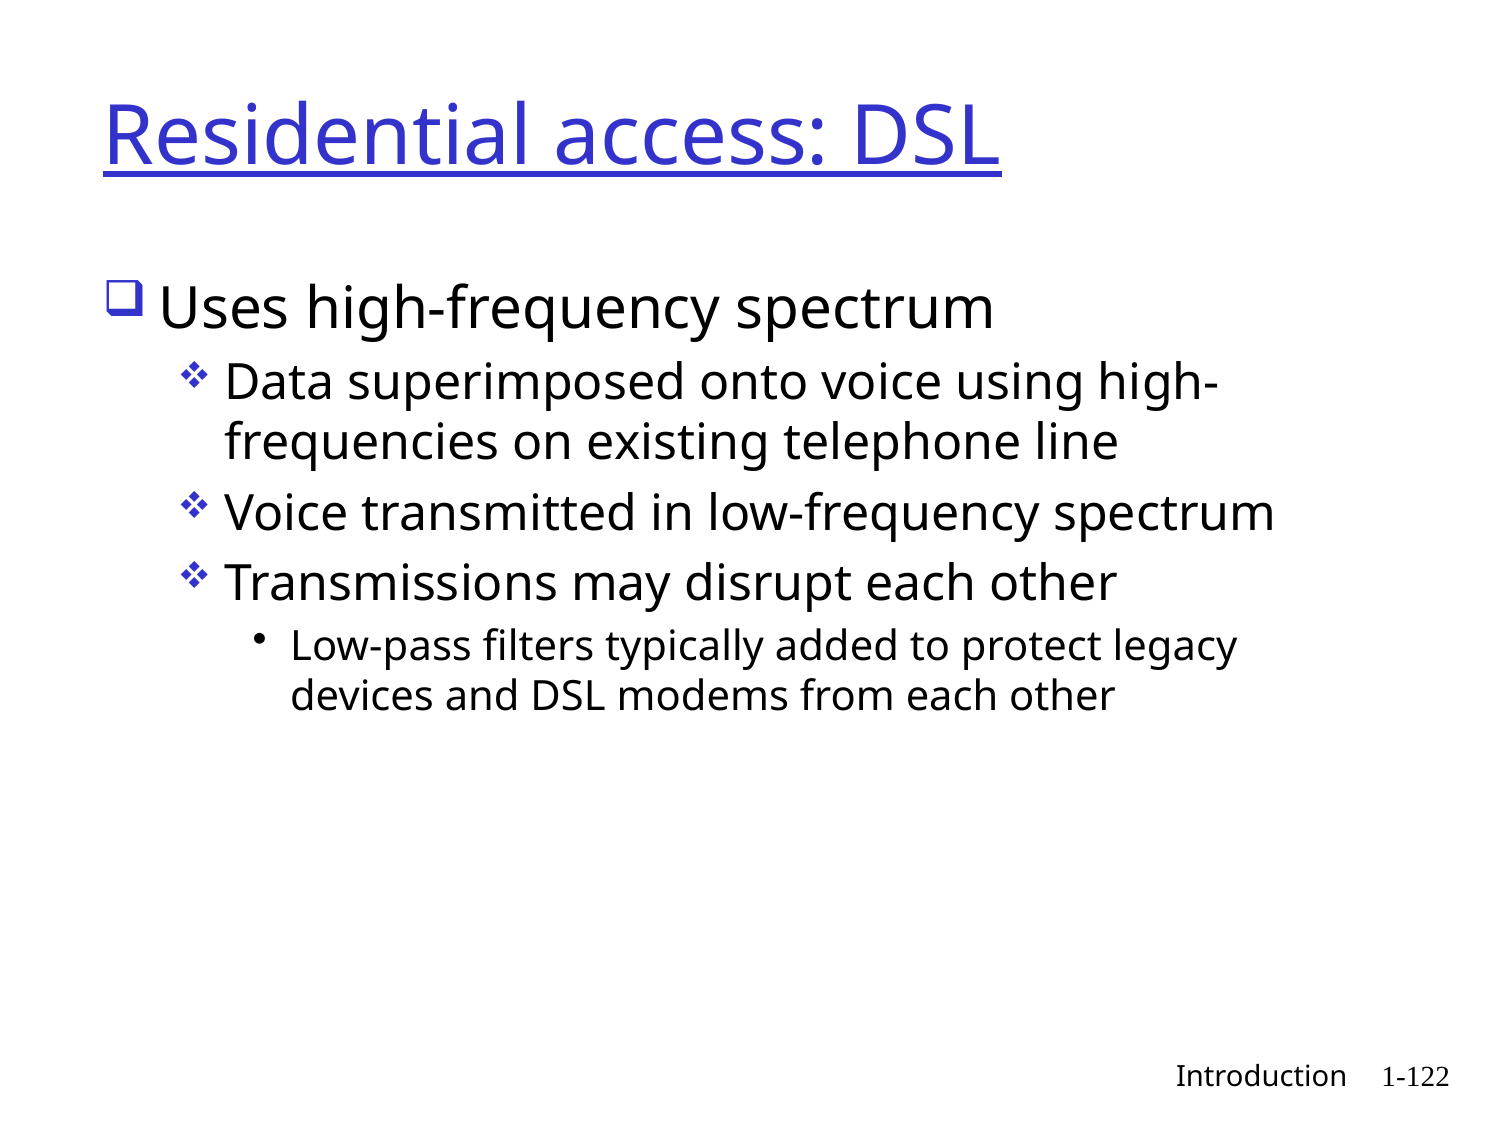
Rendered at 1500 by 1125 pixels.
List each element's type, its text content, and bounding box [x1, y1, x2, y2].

title Residential access: DSL [87, 37, 1363, 226]
list Uses high-frequency spectrum Data superimposed onto voice using high-frequencies on existing telephone line Voice transmitted in low-frequency spectrum Transmissions may disrupt each other Low-pass filters typically added to protect legacy devices and DSL modems from each other [87, 262, 1363, 1026]
footer Introduction [887, 1049, 1362, 1125]
slide_number 1-122 [1362, 1049, 1466, 1125]
